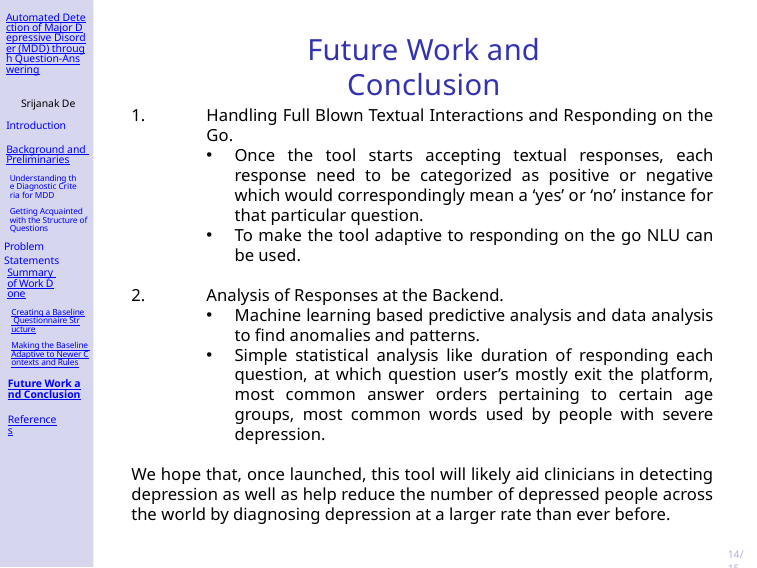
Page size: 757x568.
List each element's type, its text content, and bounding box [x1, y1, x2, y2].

text_box Future Work and Conclusion [5, 368, 82, 392]
text_box References [5, 411, 59, 428]
text_box Summary of Work Done Creating a Baseline Questionnaire Structure Making the Baseline Adaptive to Newer Contexts and Rules [5, 264, 92, 314]
text_box Handling Full Blown Textual Interactions and Responding on the Go. Once the tool starts accepting textual responses, each response need to be categorized as positive or negative which would correspondingly mean a ‘yes’ or ‘no’ instance for that particular question. To make the tool adaptive to responding on the go NLU can be used. Analysis of Responses at the Backend. Machine learning based predictive analysis and data analysis to find anomalies and patterns. Simple statistical analysis like duration of responding each question, at which question user’s mostly exit the platform, most common answer orders pertaining to certain age groups, most common words used by people with severe depression. We hope that, once launched, this tool will likely aid clinicians in detecting depression as well as help reduce the number of depressed people across the world by diagnosing depression at a larger rate than ever before. [116, 97, 730, 532]
title Future Work and Conclusion [247, 28, 598, 97]
text_box Introduction Background and Preliminaries Understanding the Diagnostic Criteria for MDD Getting Acquainted with the Structure of Questions Problem Statements [4, 110, 92, 224]
text_box Srijanak De [12, 95, 85, 110]
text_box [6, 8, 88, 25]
slide_number 14/15 [716, 550, 753, 563]
